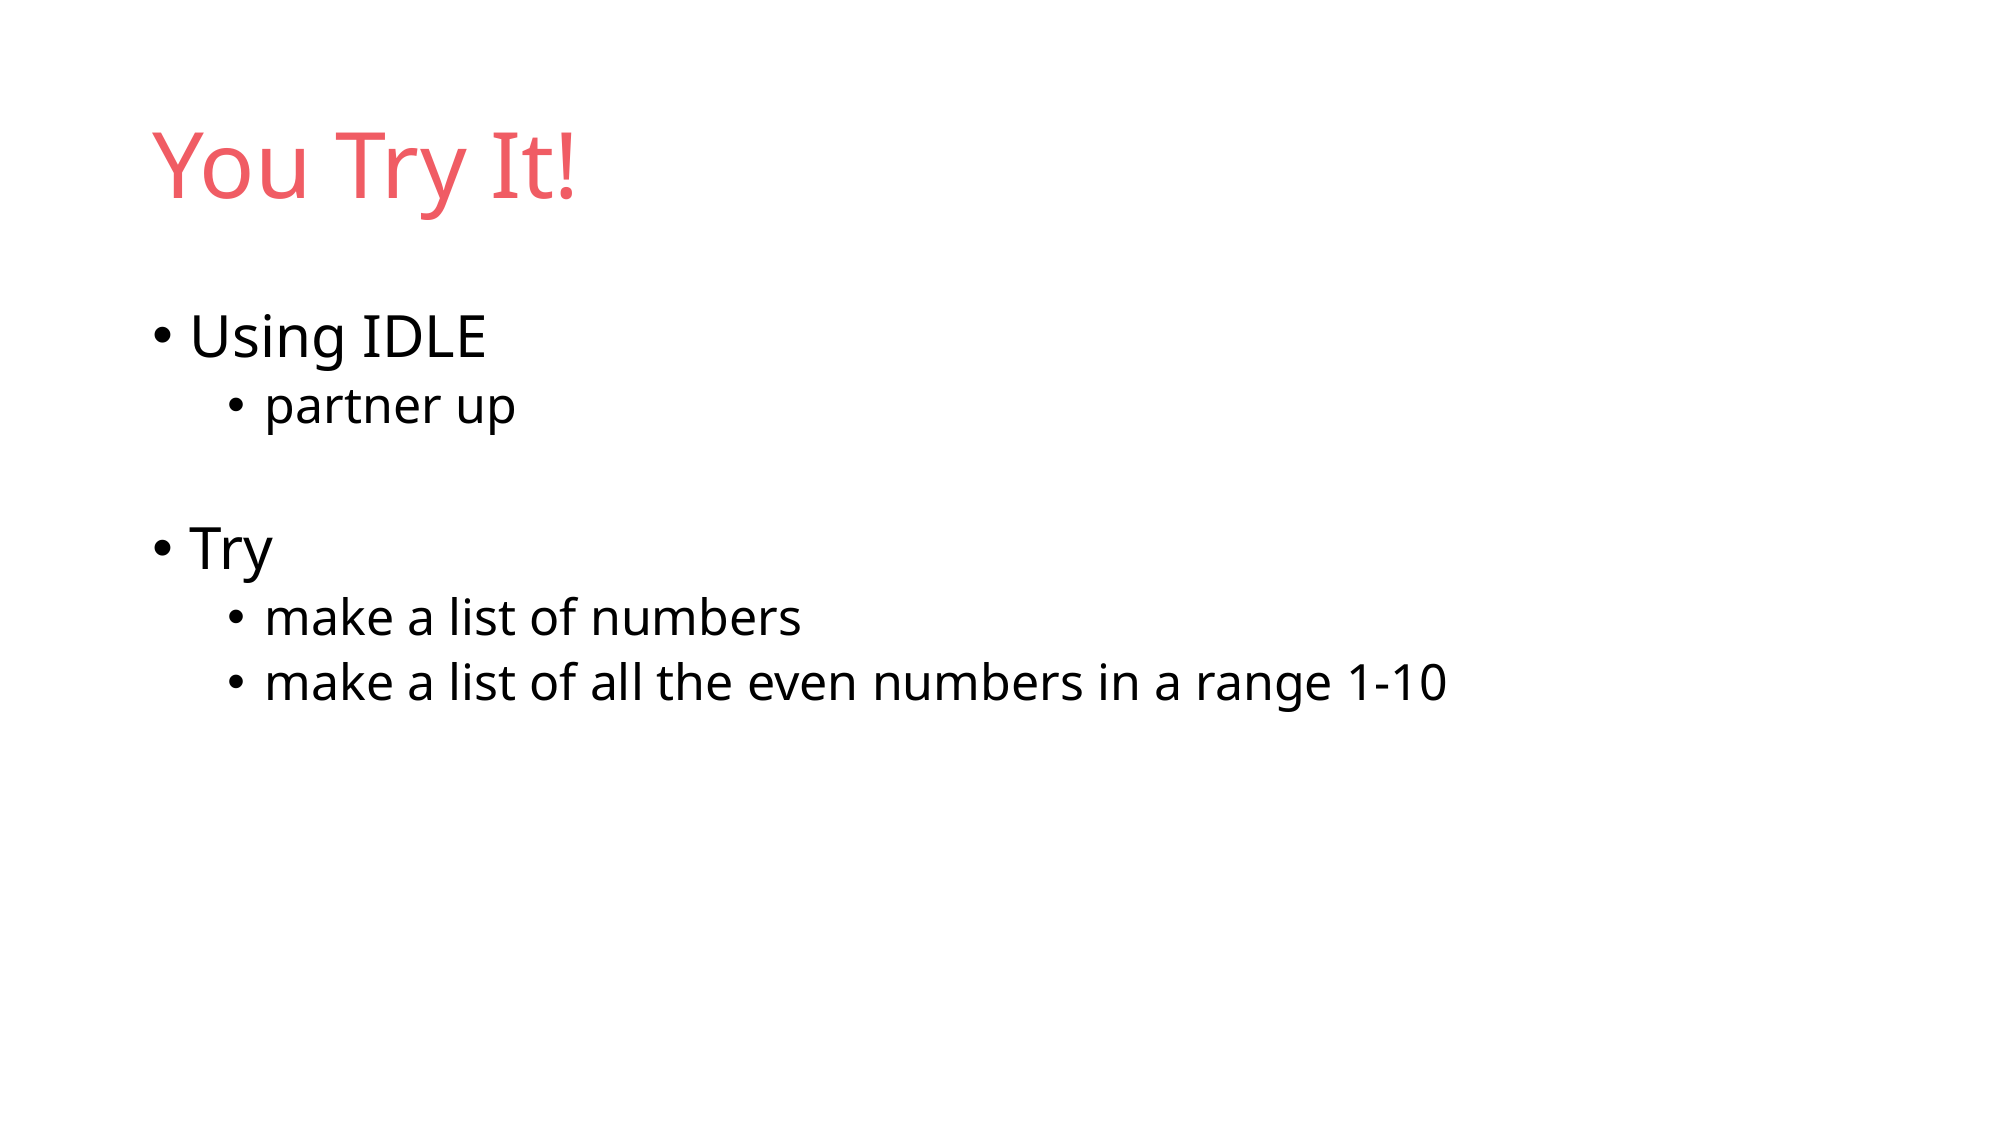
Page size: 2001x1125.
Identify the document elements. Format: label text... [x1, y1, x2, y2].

title You Try It! [137, 59, 1863, 278]
list Using IDLE partner up Try make a list of numbers make a list of all the even numbers in a range 1-10 [137, 299, 1863, 1060]
